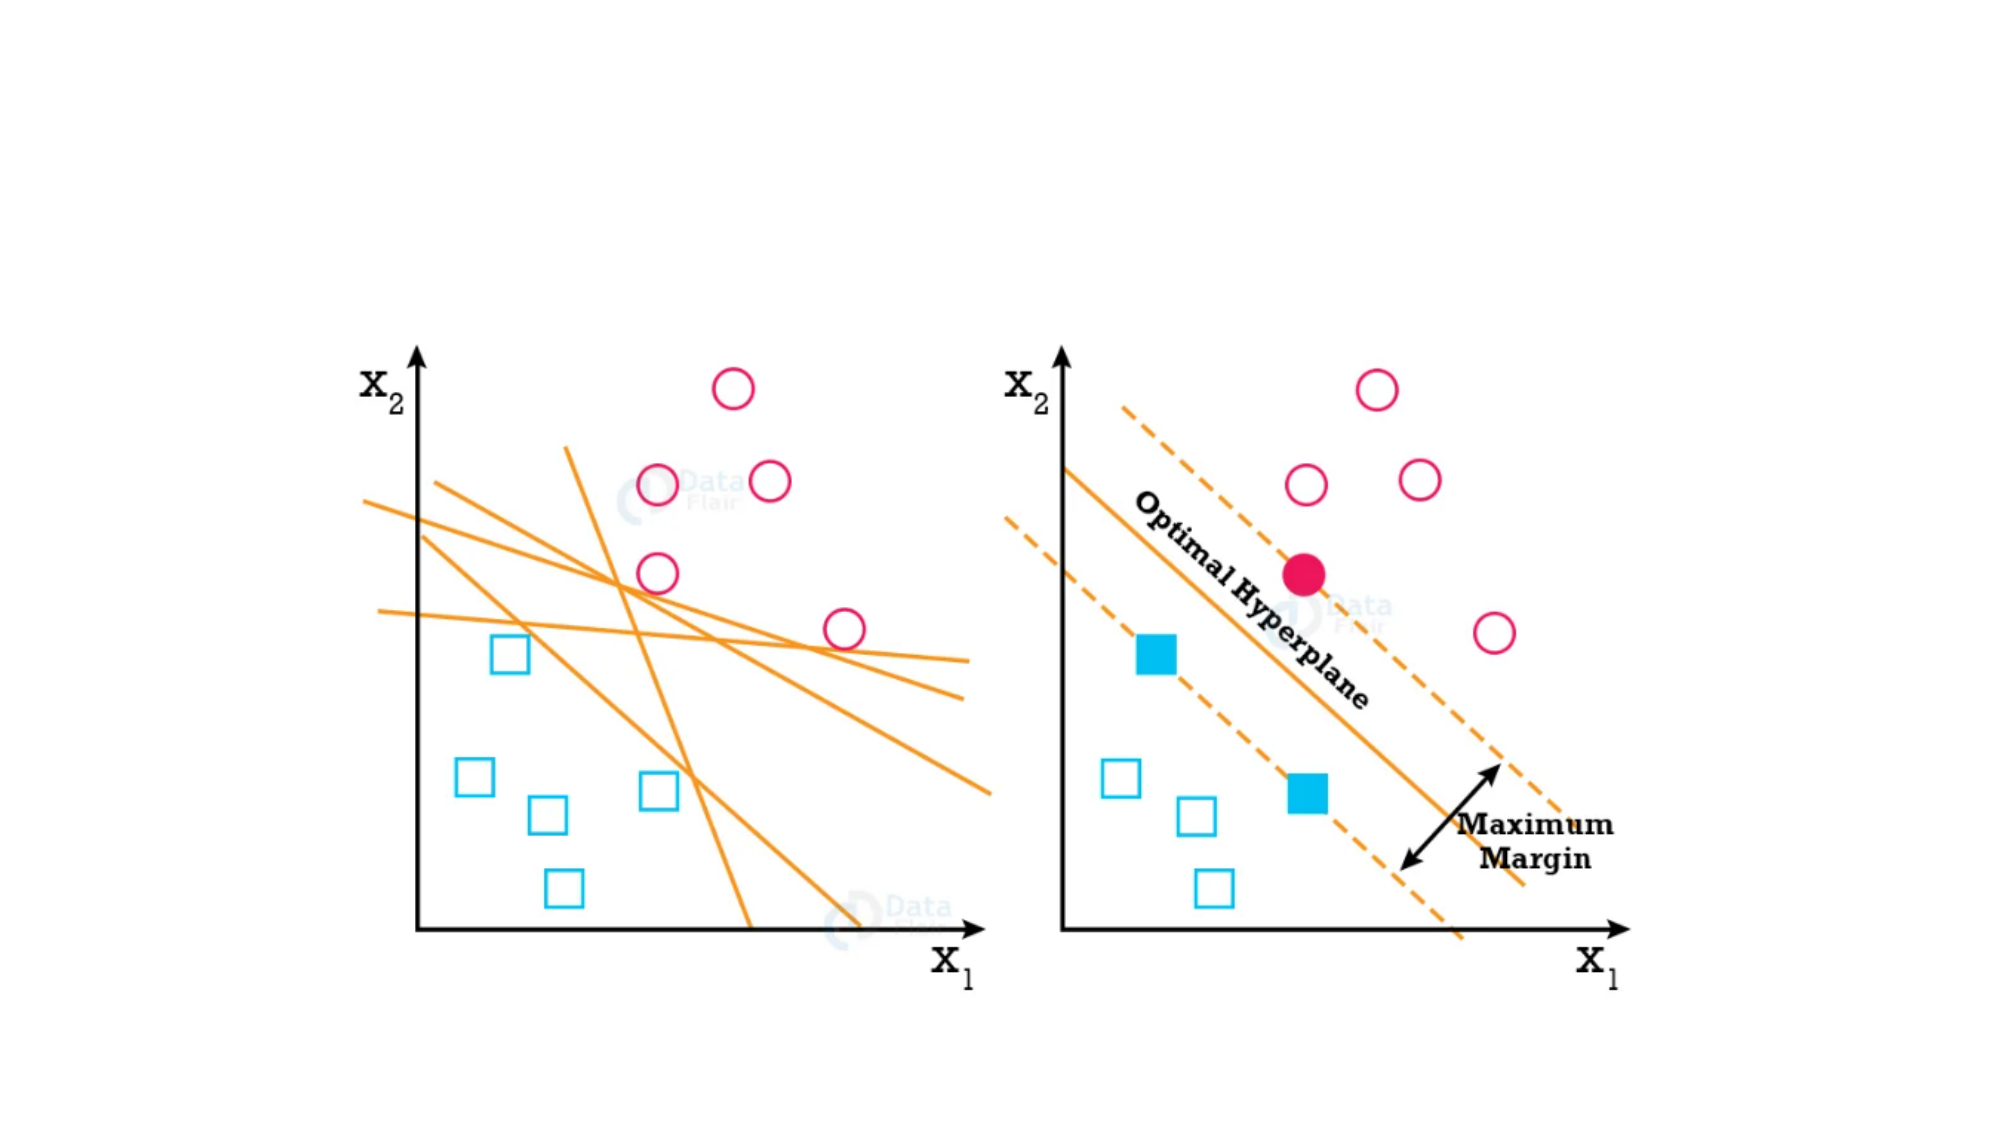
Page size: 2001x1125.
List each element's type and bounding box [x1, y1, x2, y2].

list [294, 299, 1706, 1014]
